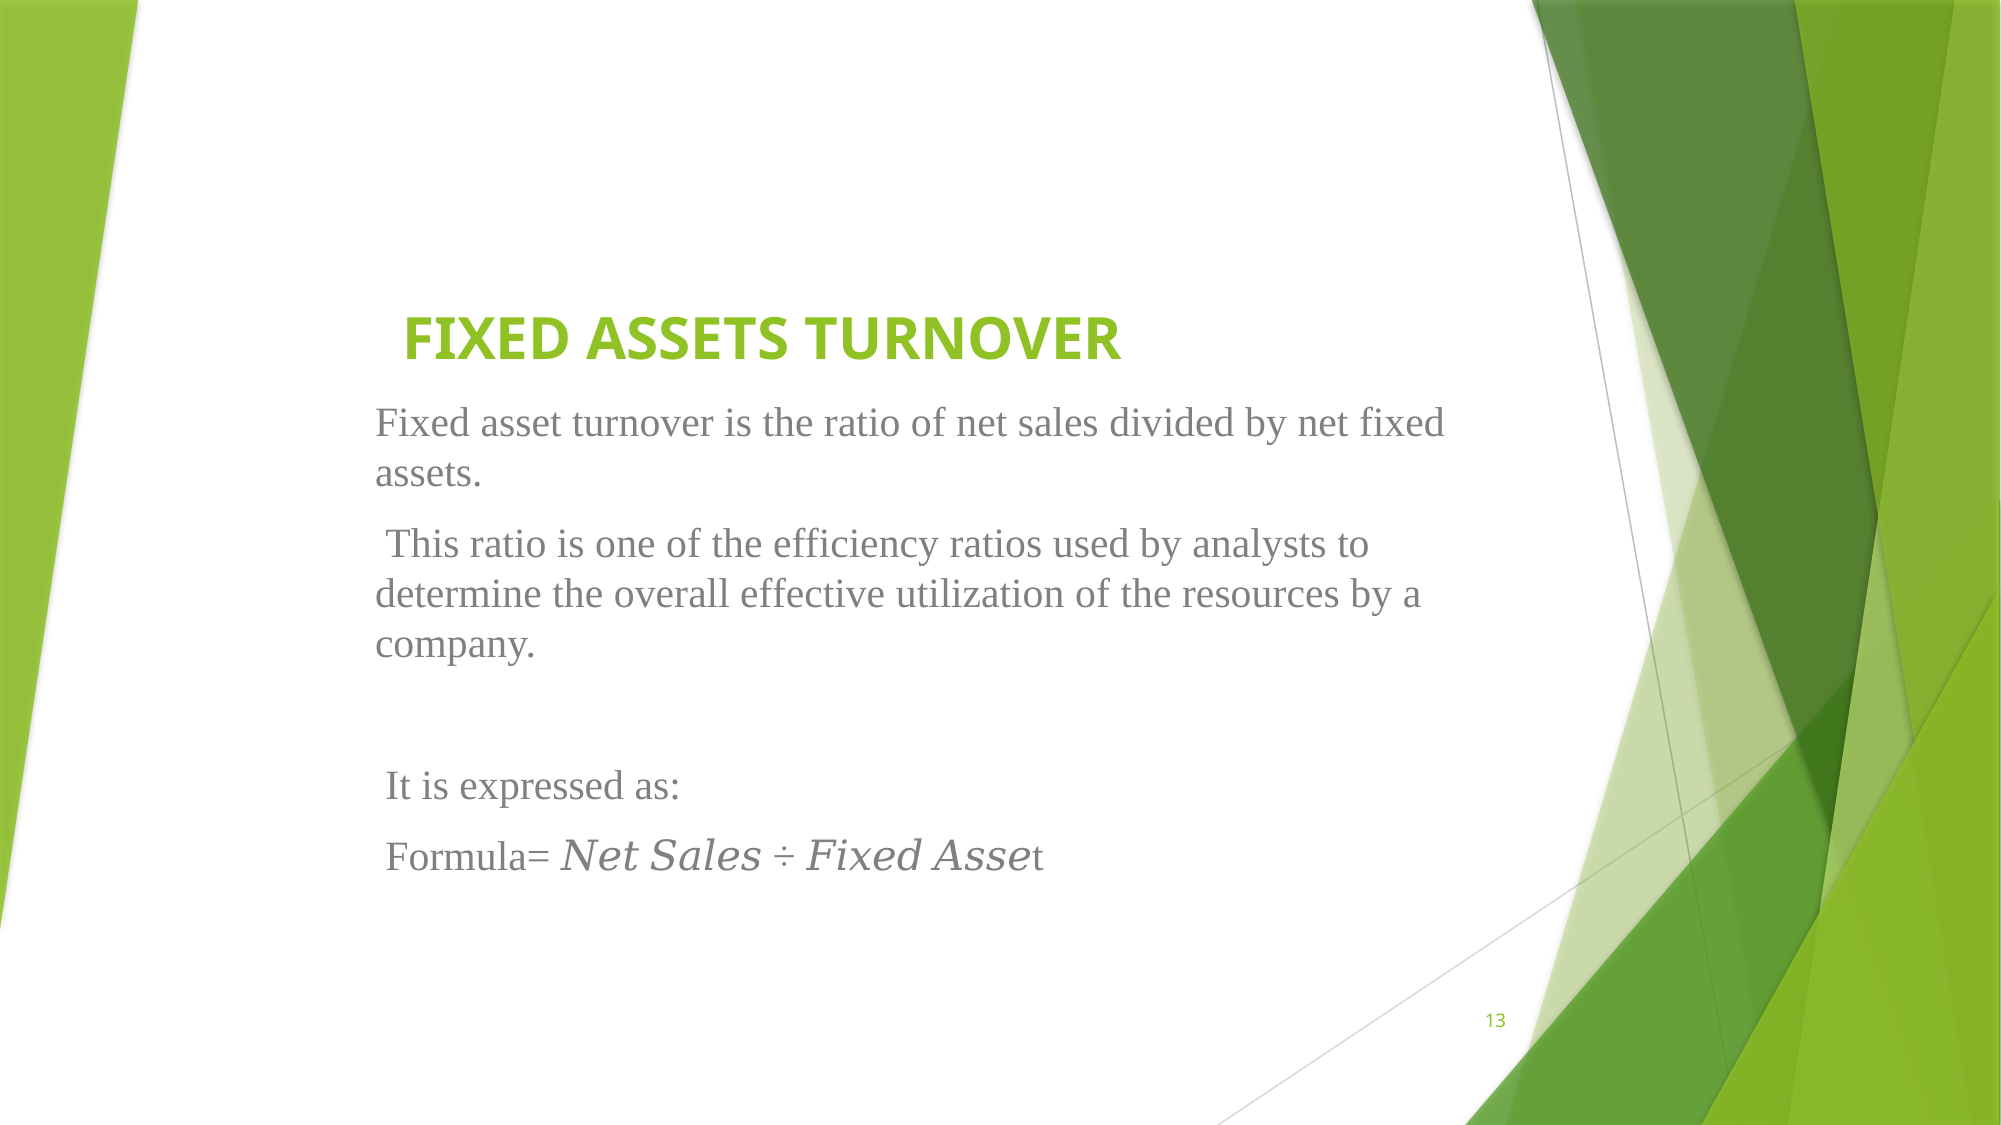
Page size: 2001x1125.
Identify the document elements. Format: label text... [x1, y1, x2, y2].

subtitle Fixed asset turnover is the ratio of net sales divided by net fixed assets. This ratio is one of the efficiency ratios used by analysts to determine the overall effective utilization of the resources by a company. It is expressed as: Formula= 𝑁𝑒𝑡 𝑆𝑎𝑙𝑒𝑠 ÷ 𝐹𝑖𝑥𝑒𝑑 𝐴𝑠𝑠𝑒t [360, 387, 1538, 705]
slide_number 13 [1409, 991, 1522, 1051]
title FIXED ASSETS TURNOVER [387, 137, 1663, 379]
